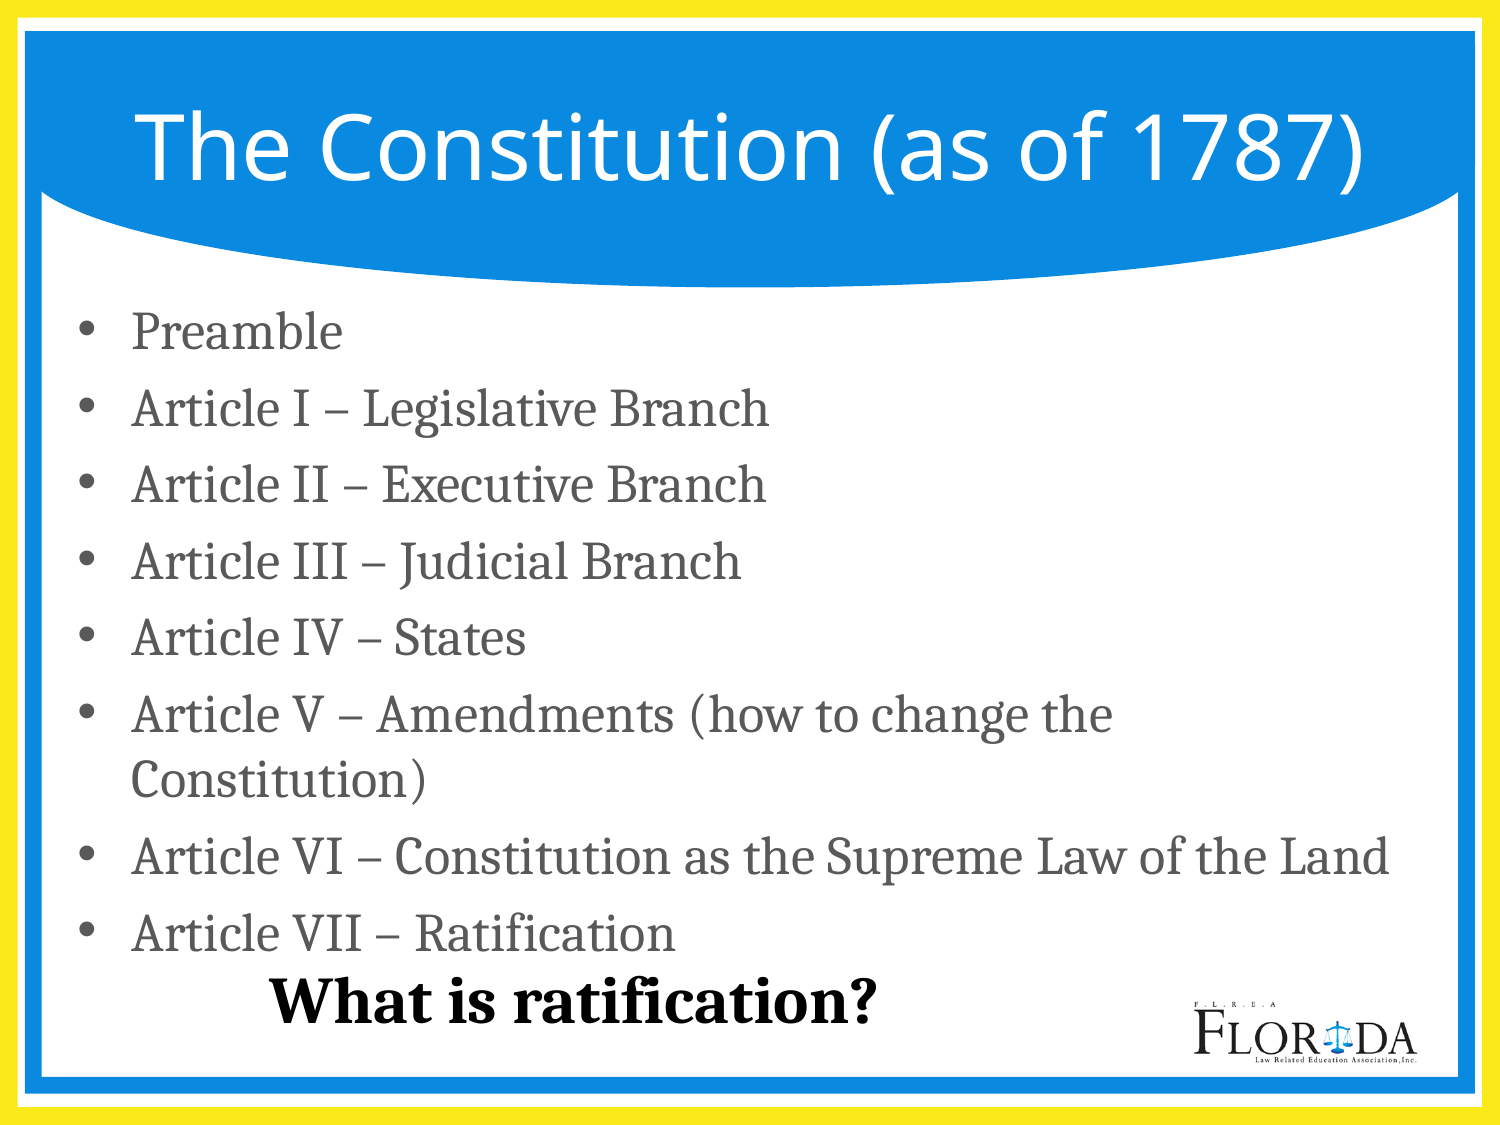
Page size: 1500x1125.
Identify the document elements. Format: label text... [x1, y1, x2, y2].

list Preamble Article I – Legislative Branch Article II – Executive Branch Article III – Judicial Branch Article IV – States Article V – Amendments (how to change the Constitution) Article VI – Constitution as the Supreme Law of the Land Article VII – Ratification [62, 287, 1413, 1000]
text_box What is ratification? [99, 949, 1050, 1045]
picture [1175, 987, 1448, 1068]
title The Constitution (as of 1787) [75, 50, 1425, 238]
